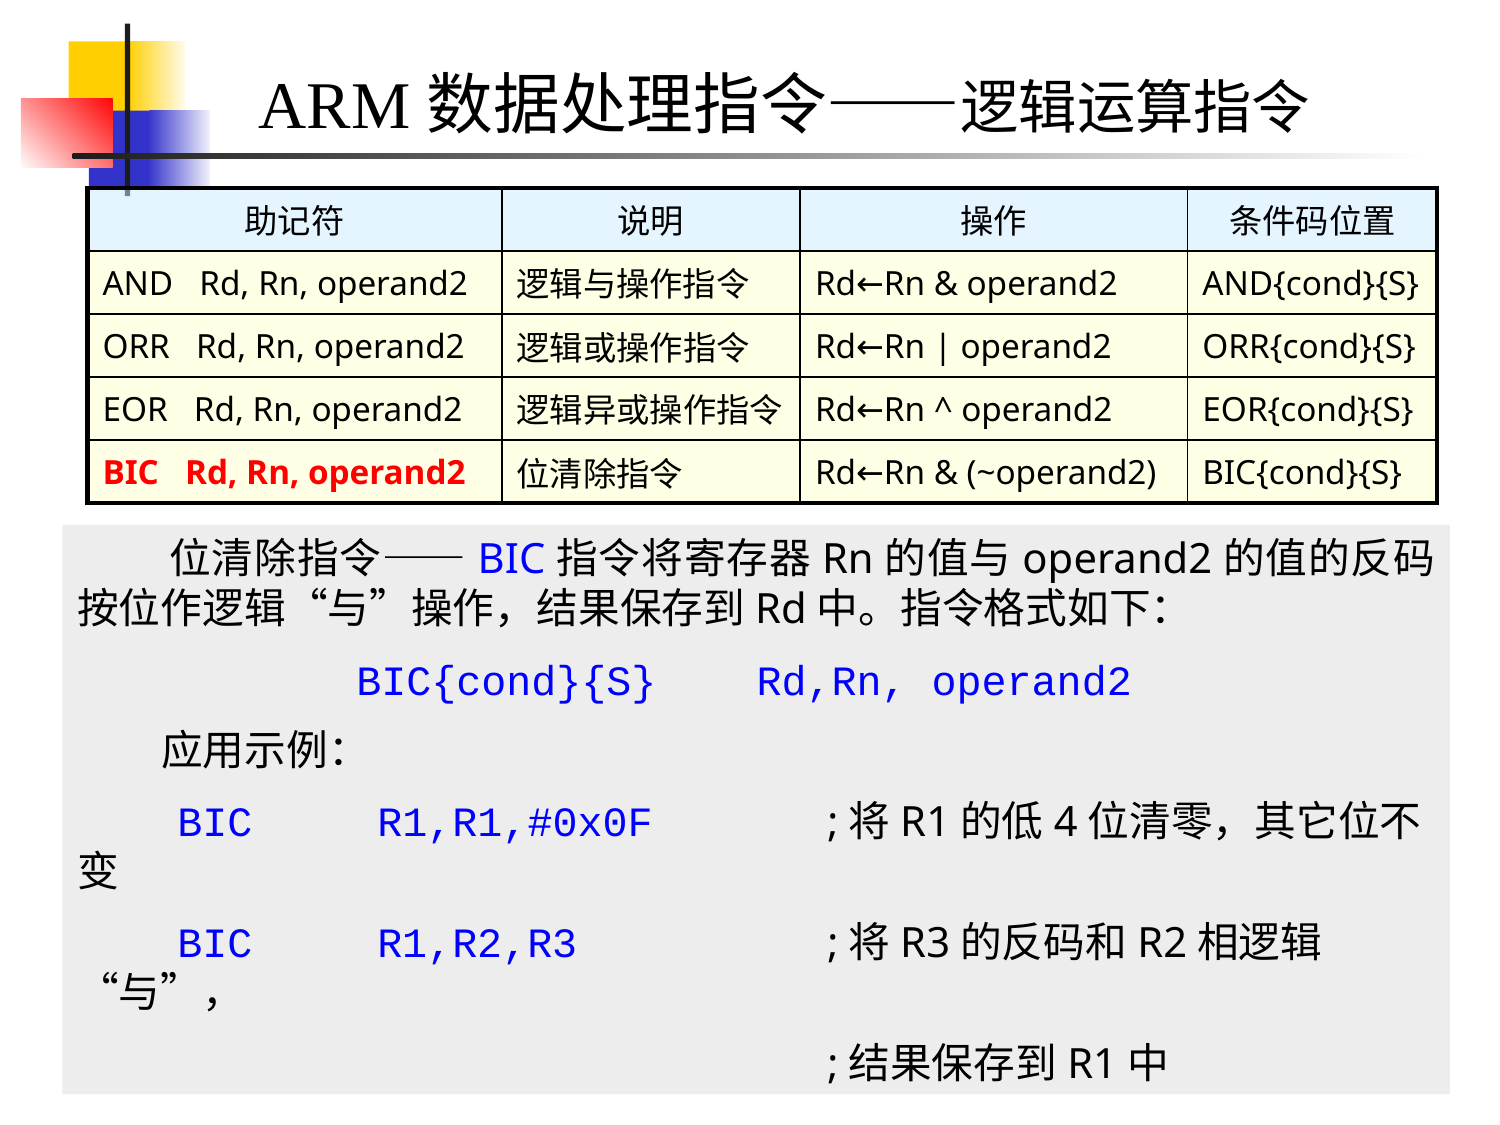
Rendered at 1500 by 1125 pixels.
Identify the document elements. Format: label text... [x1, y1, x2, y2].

table_cell 逻辑异或操作指令 [503, 378, 799, 439]
table_cell AND Rd, Rn, operand2 [90, 252, 501, 313]
text_box 位清除指令——BIC指令将寄存器Rn的值与operand2的值的反码按位作逻辑“与”操作，结果保存到Rd中。指令格式如下： BIC{cond}{S} Rd,Rn, operand2 应用示例： BIC R1,R1,#0x0F ;将R1的低4位清零，其它位不变 BIC R1,R2,R3 ;将R3的反码和R2相逻辑“与”， ;结果保存到R1中 [62, 524, 1450, 1095]
table_cell EOR{cond}{S} [1188, 378, 1435, 439]
table_cell Rd←Rn | operand2 [801, 315, 1187, 376]
table_cell BIC{cond}{S} [1188, 441, 1435, 501]
table_cell EOR Rd, Rn, operand2 [90, 378, 501, 439]
table_header 条件码位置 [1188, 190, 1435, 250]
table_cell AND{cond}{S} [1188, 252, 1435, 313]
table_cell 位清除指令 [503, 441, 799, 501]
table_cell 逻辑或操作指令 [503, 315, 799, 376]
table_cell ORR Rd, Rn, operand2 [90, 315, 501, 376]
table_header 操作 [801, 190, 1187, 250]
table_header 说明 [503, 190, 799, 250]
table_cell 逻辑与操作指令 [503, 252, 799, 313]
table_header 助记符 [90, 190, 501, 250]
table_cell ORR{cond}{S} [1188, 315, 1435, 376]
table_cell Rd←Rn ^ operand2 [801, 378, 1187, 439]
table_cell Rd←Rn & (~operand2) [801, 441, 1187, 501]
table_cell BIC Rd, Rn, operand2 [90, 441, 501, 501]
text_box ARM数据处理指令——逻辑运算指令 [159, 54, 1410, 155]
table_cell Rd←Rn & operand2 [801, 252, 1187, 313]
